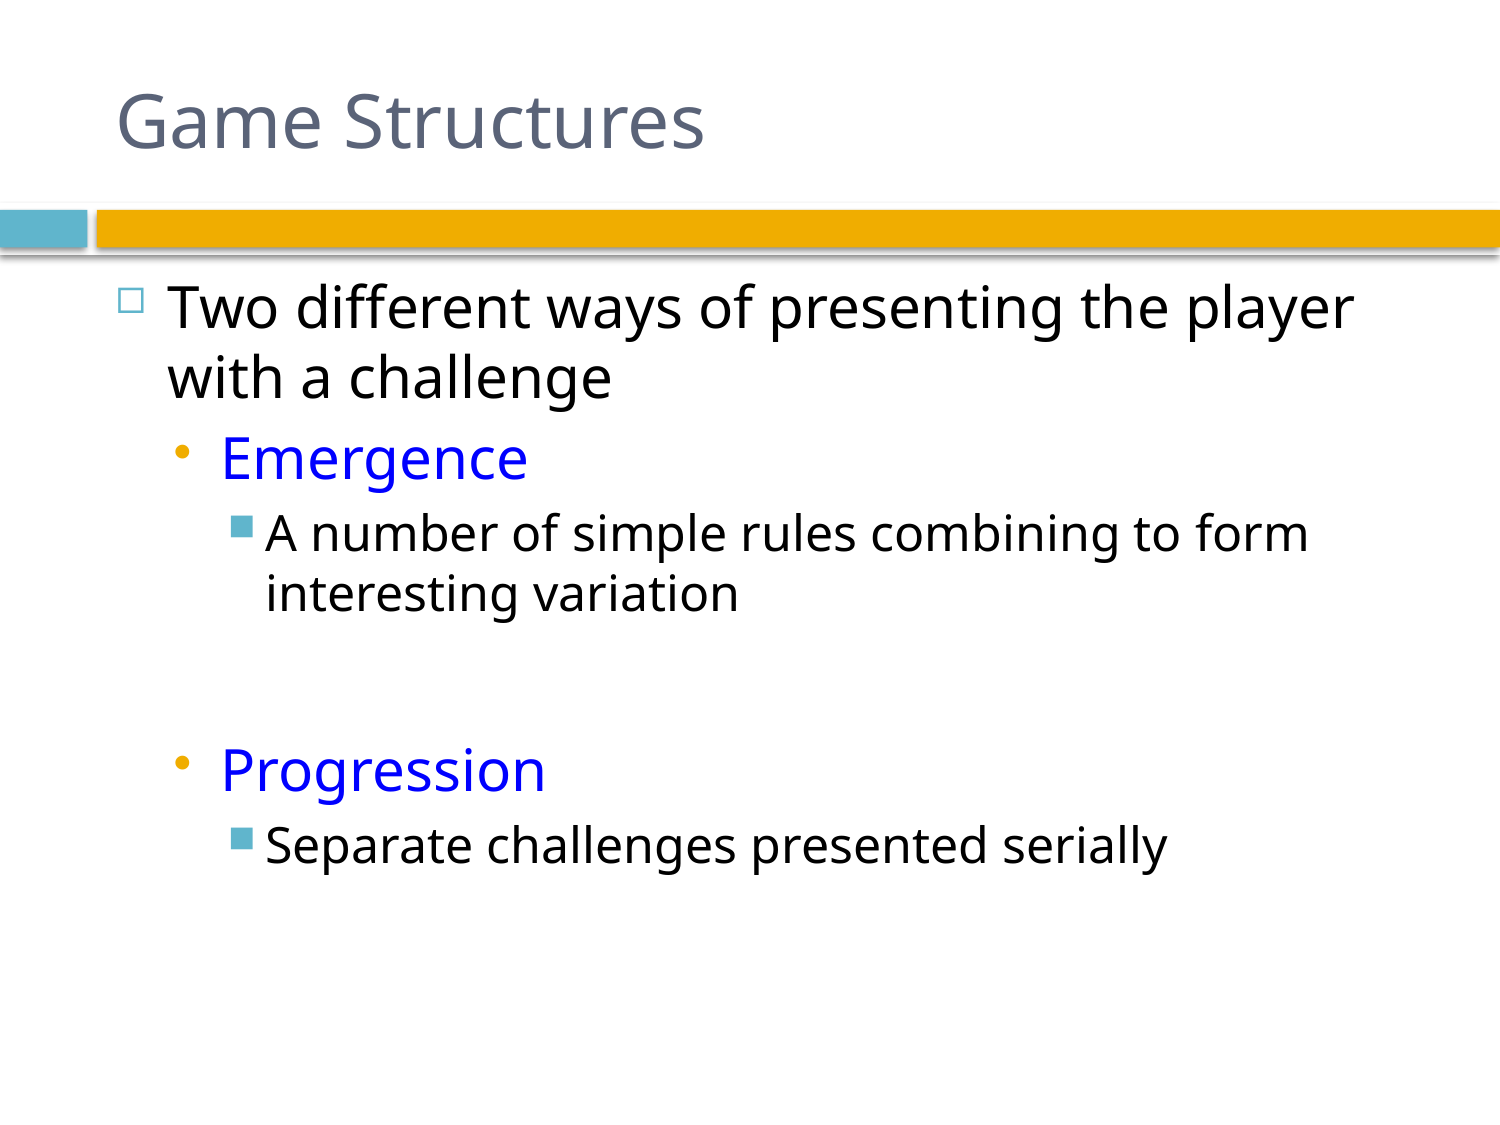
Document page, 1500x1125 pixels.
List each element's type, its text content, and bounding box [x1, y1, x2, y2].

list Two different ways of presenting the player with a challenge Emergence A number of simple rules combining to form interesting variation Progression Separate challenges presented serially [100, 262, 1438, 1000]
title Game Structures [100, 37, 1438, 200]
